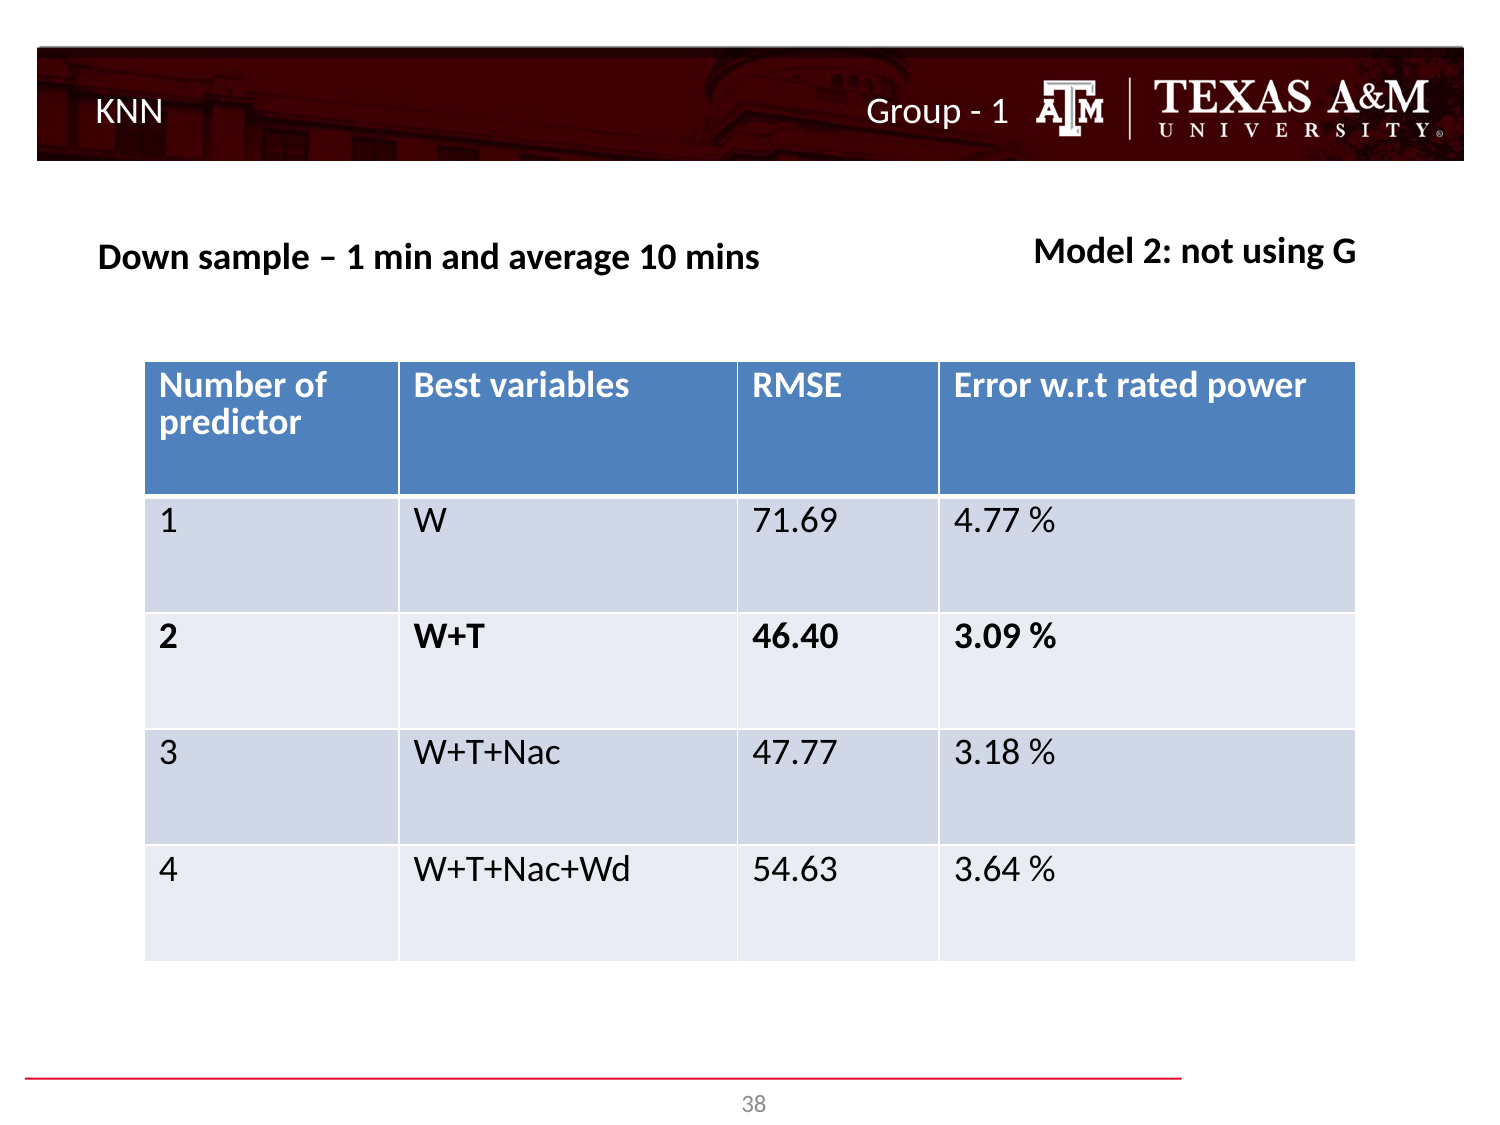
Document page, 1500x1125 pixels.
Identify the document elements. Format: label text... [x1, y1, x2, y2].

slide_number 38 [431, 1072, 782, 1125]
table_cell 4.77 % [940, 499, 1355, 612]
table_cell 2 [145, 614, 398, 728]
table_header Number of predictor [145, 362, 398, 494]
text_box KNN [80, 78, 179, 139]
table_cell W+T+Nac [400, 730, 737, 844]
table_cell 71.69 [738, 499, 938, 612]
table_cell W [400, 499, 737, 612]
table_cell 4 [145, 846, 398, 961]
table_cell W+T+Nac+Wd [400, 846, 737, 961]
table_cell 3.18 % [940, 730, 1355, 844]
table_cell 47.77 [738, 730, 938, 844]
table_header RMSE [738, 362, 938, 494]
table_cell W+T [400, 614, 737, 728]
picture [37, 45, 1464, 161]
text_box Model 2: not using G [1018, 218, 1373, 279]
table_cell 3.09 % [940, 614, 1355, 728]
table_header Error w.r.t rated power [940, 362, 1355, 494]
text_box Group - 1 [851, 78, 1025, 139]
table_cell 3 [145, 730, 398, 844]
table_header Best variables [400, 362, 737, 494]
table_cell 54.63 [738, 846, 938, 961]
table_cell 3.64 % [940, 846, 1355, 961]
text_box Down sample – 1 min and average 10 mins [83, 224, 776, 285]
table_cell 1 [145, 499, 398, 612]
table_cell 46.40 [738, 614, 938, 728]
